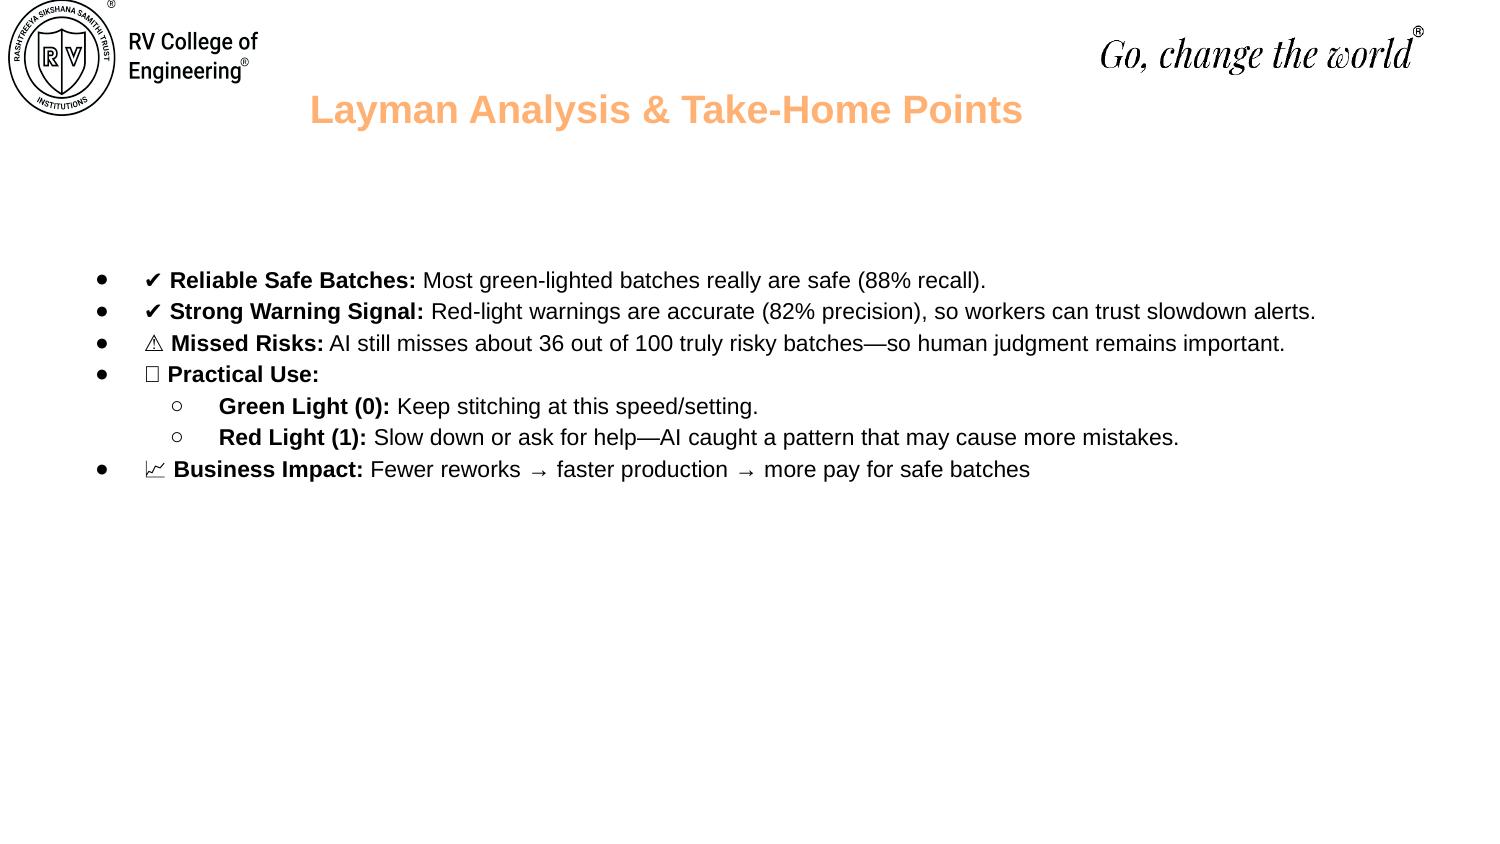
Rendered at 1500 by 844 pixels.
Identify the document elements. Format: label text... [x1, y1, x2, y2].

picture [8, 0, 258, 117]
picture [1096, 15, 1426, 78]
text_box Layman Analysis & Take-Home Points [309, 77, 1063, 153]
text_box ✔️ Reliable Safe Batches: Most green‐lighted batches really are safe (88% recall). ✔️ Strong Warning Signal: Red‐light warnings are accurate (82% precision), so workers can trust slowdown alerts. ⚠️ Missed Risks: AI still misses about 36 out of 100 truly risky batches—so human judgment remains important. 💡 Practical Use: Green Light (0): Keep stitching at this speed/setting. Red Light (1): Slow down or ask for help—AI caught a pattern that may cause more mistakes. 📈 Business Impact: Fewer reworks → faster production → more pay for safe batches [68, 177, 1431, 688]
text_box RV College of Engineering [187, 53, 472, 161]
